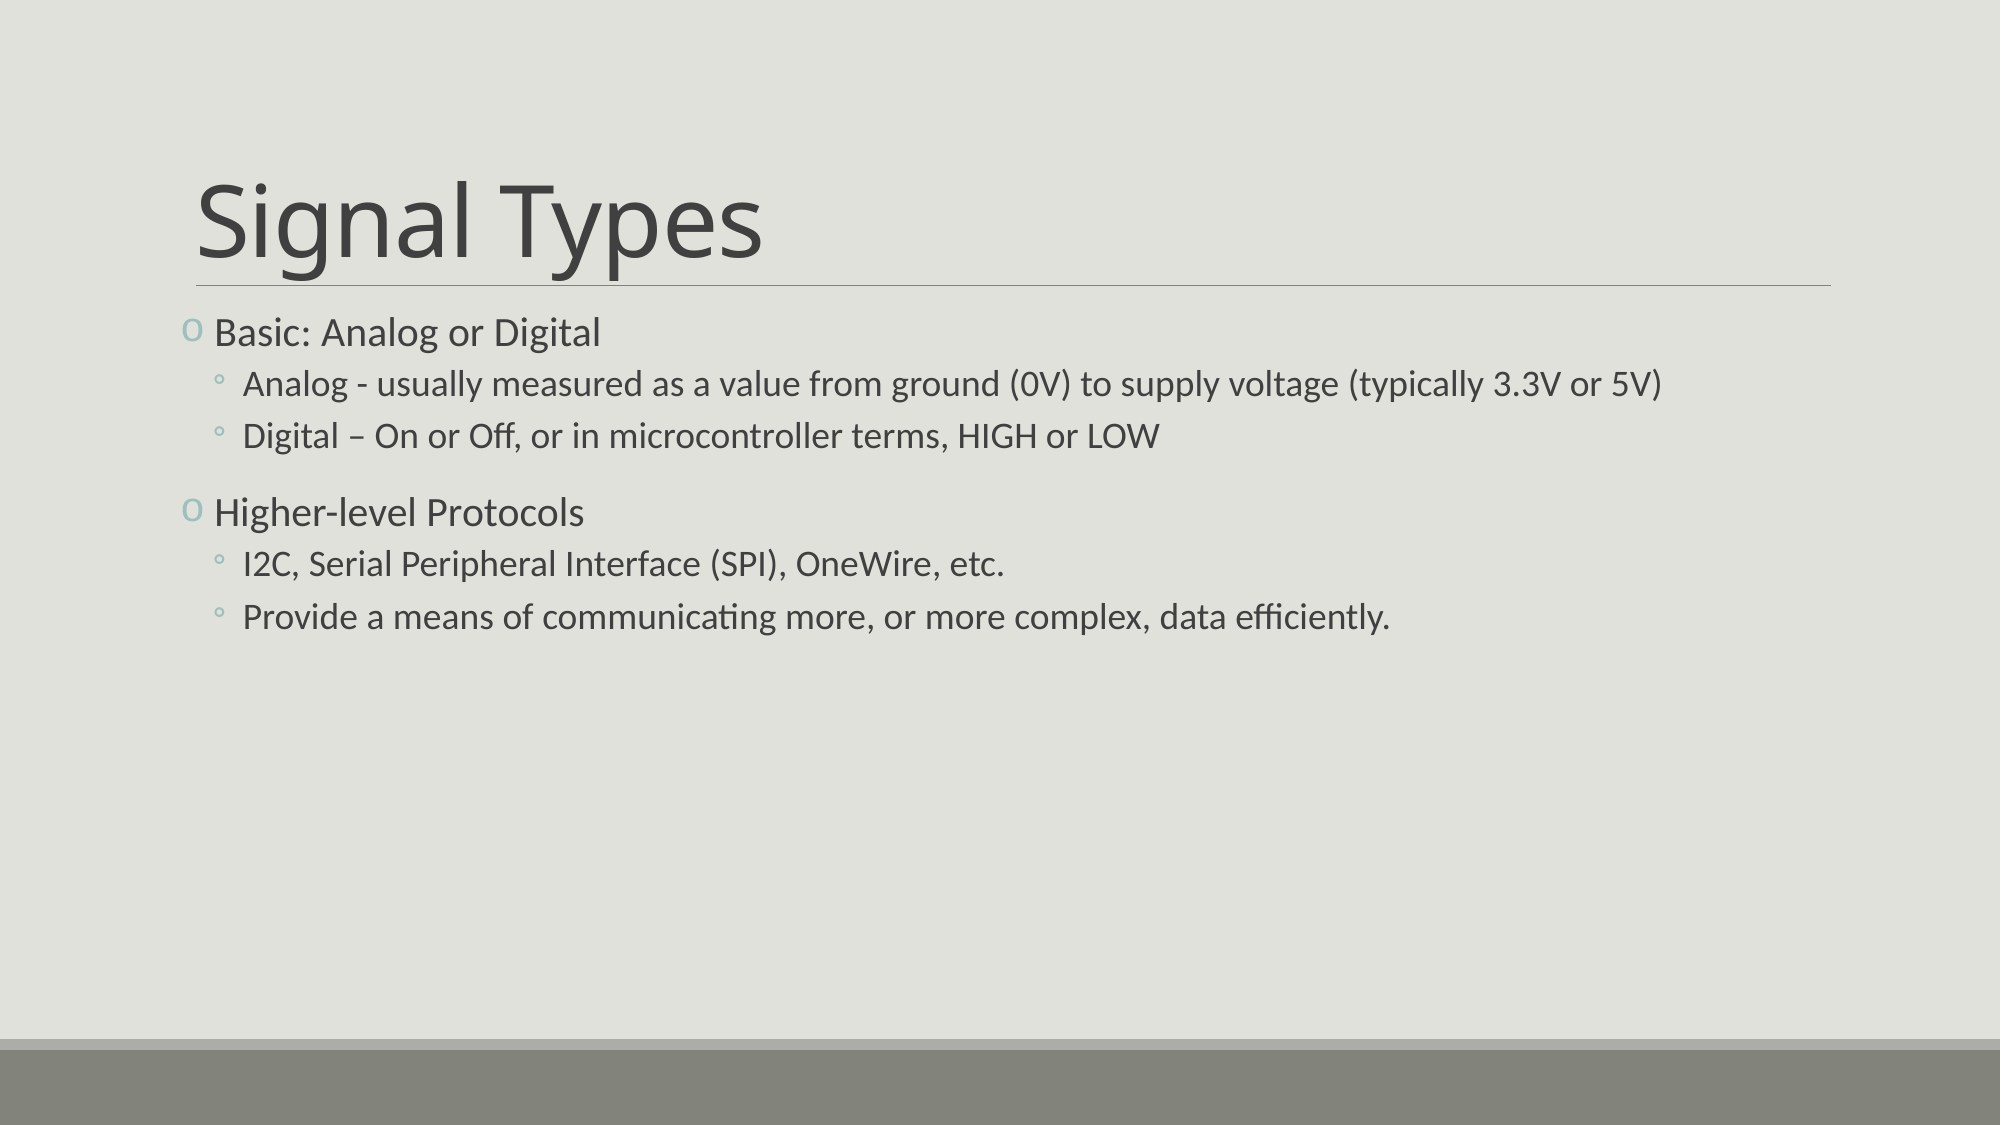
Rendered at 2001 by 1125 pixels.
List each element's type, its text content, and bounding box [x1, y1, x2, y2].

list Basic: Analog or Digital Analog - usually measured as a value from ground (0V) to supply voltage (typically 3.3V or 5V) Digital – On or Off, or in microcontroller terms, HIGH or LOW Higher-level Protocols I2C, Serial Peripheral Interface (SPI), OneWire, etc. Provide a means of communicating more, or more complex, data efficiently. [180, 302, 1830, 963]
title Signal Types [180, 47, 1830, 285]
